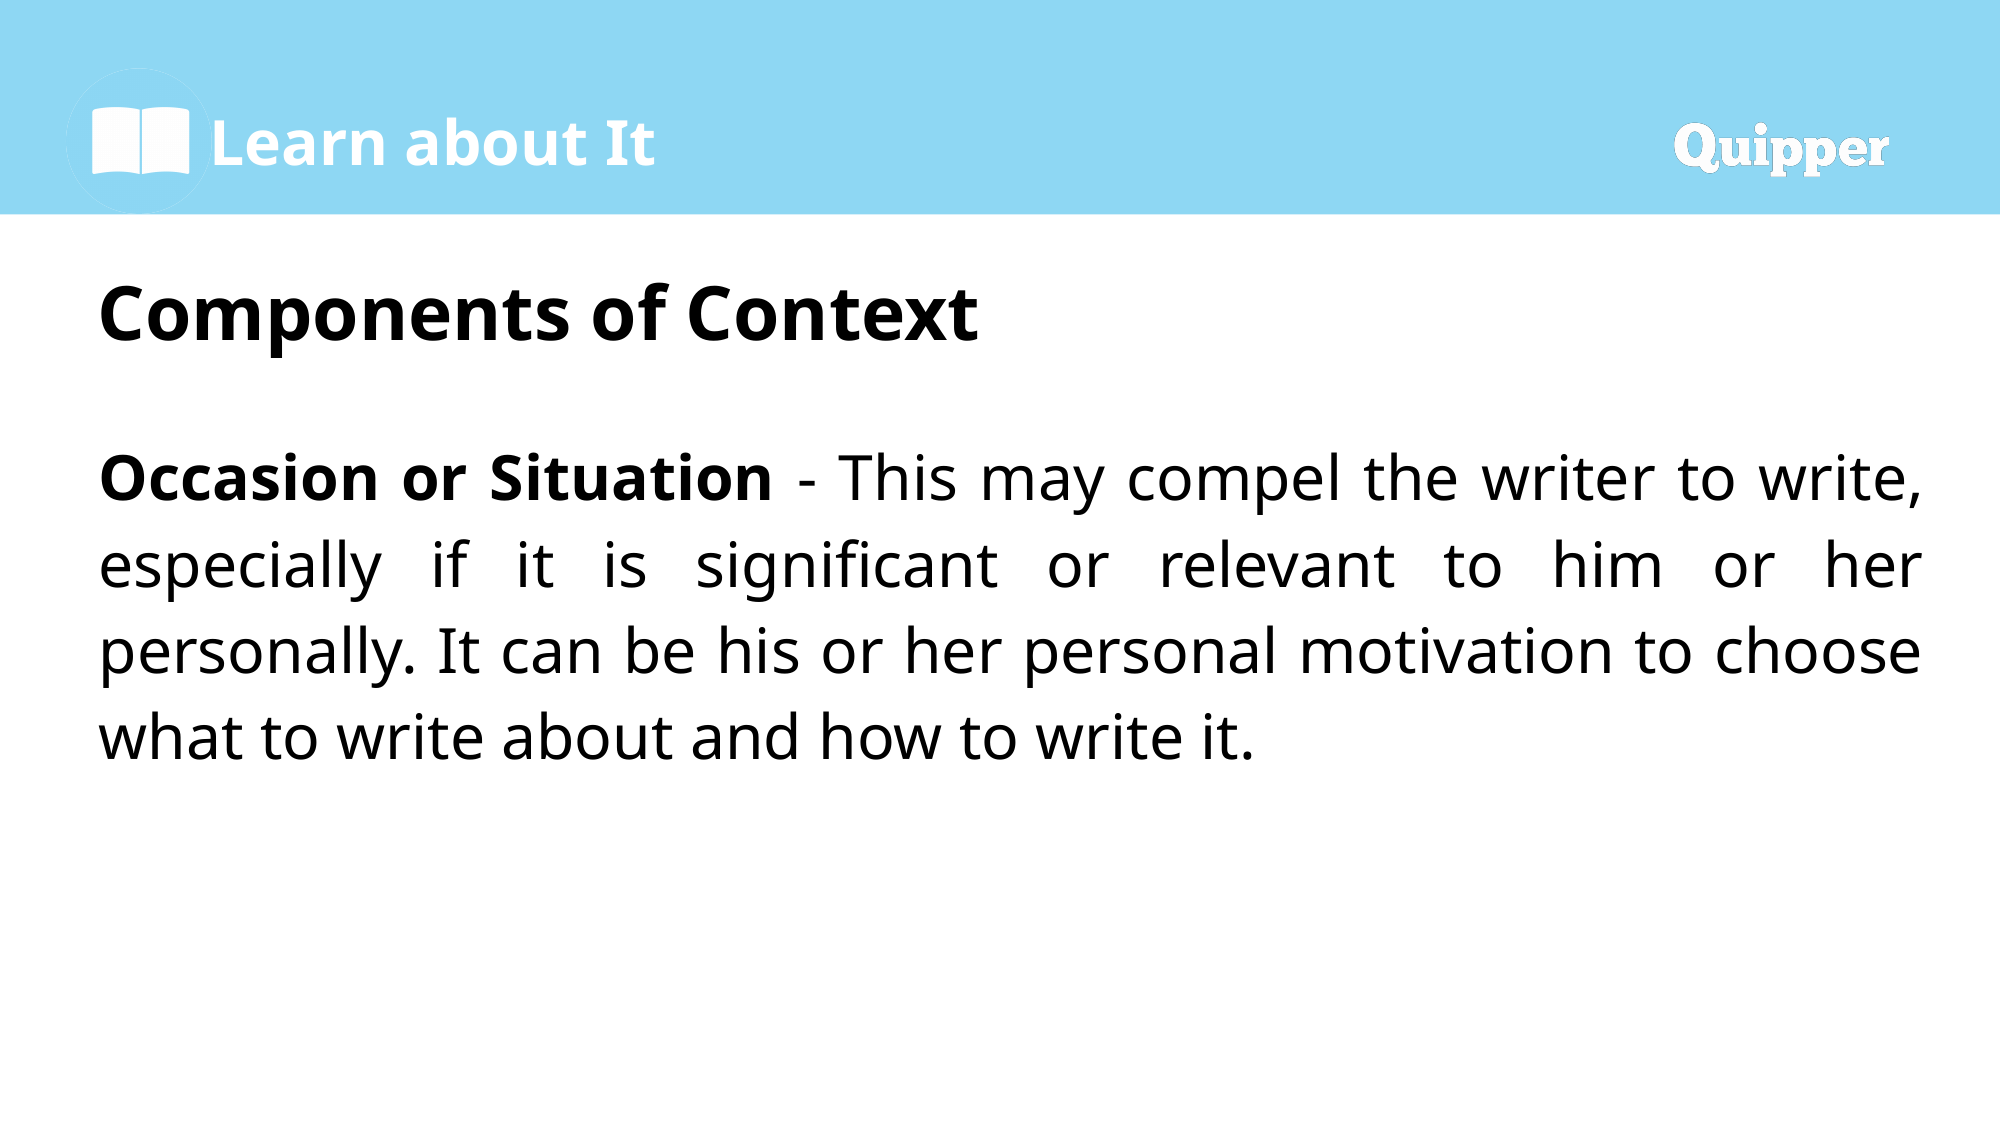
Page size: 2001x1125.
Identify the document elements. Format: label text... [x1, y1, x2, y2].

title Components of Context [82, 235, 1943, 397]
picture [1673, 121, 1890, 178]
list Occasion or Situation - This may compel the writer to write, especially if it is significant or relevant to him or her personally. It can be his or her personal motivation to choose what to write about and how to write it. [83, 419, 1942, 1090]
picture [61, 61, 214, 221]
